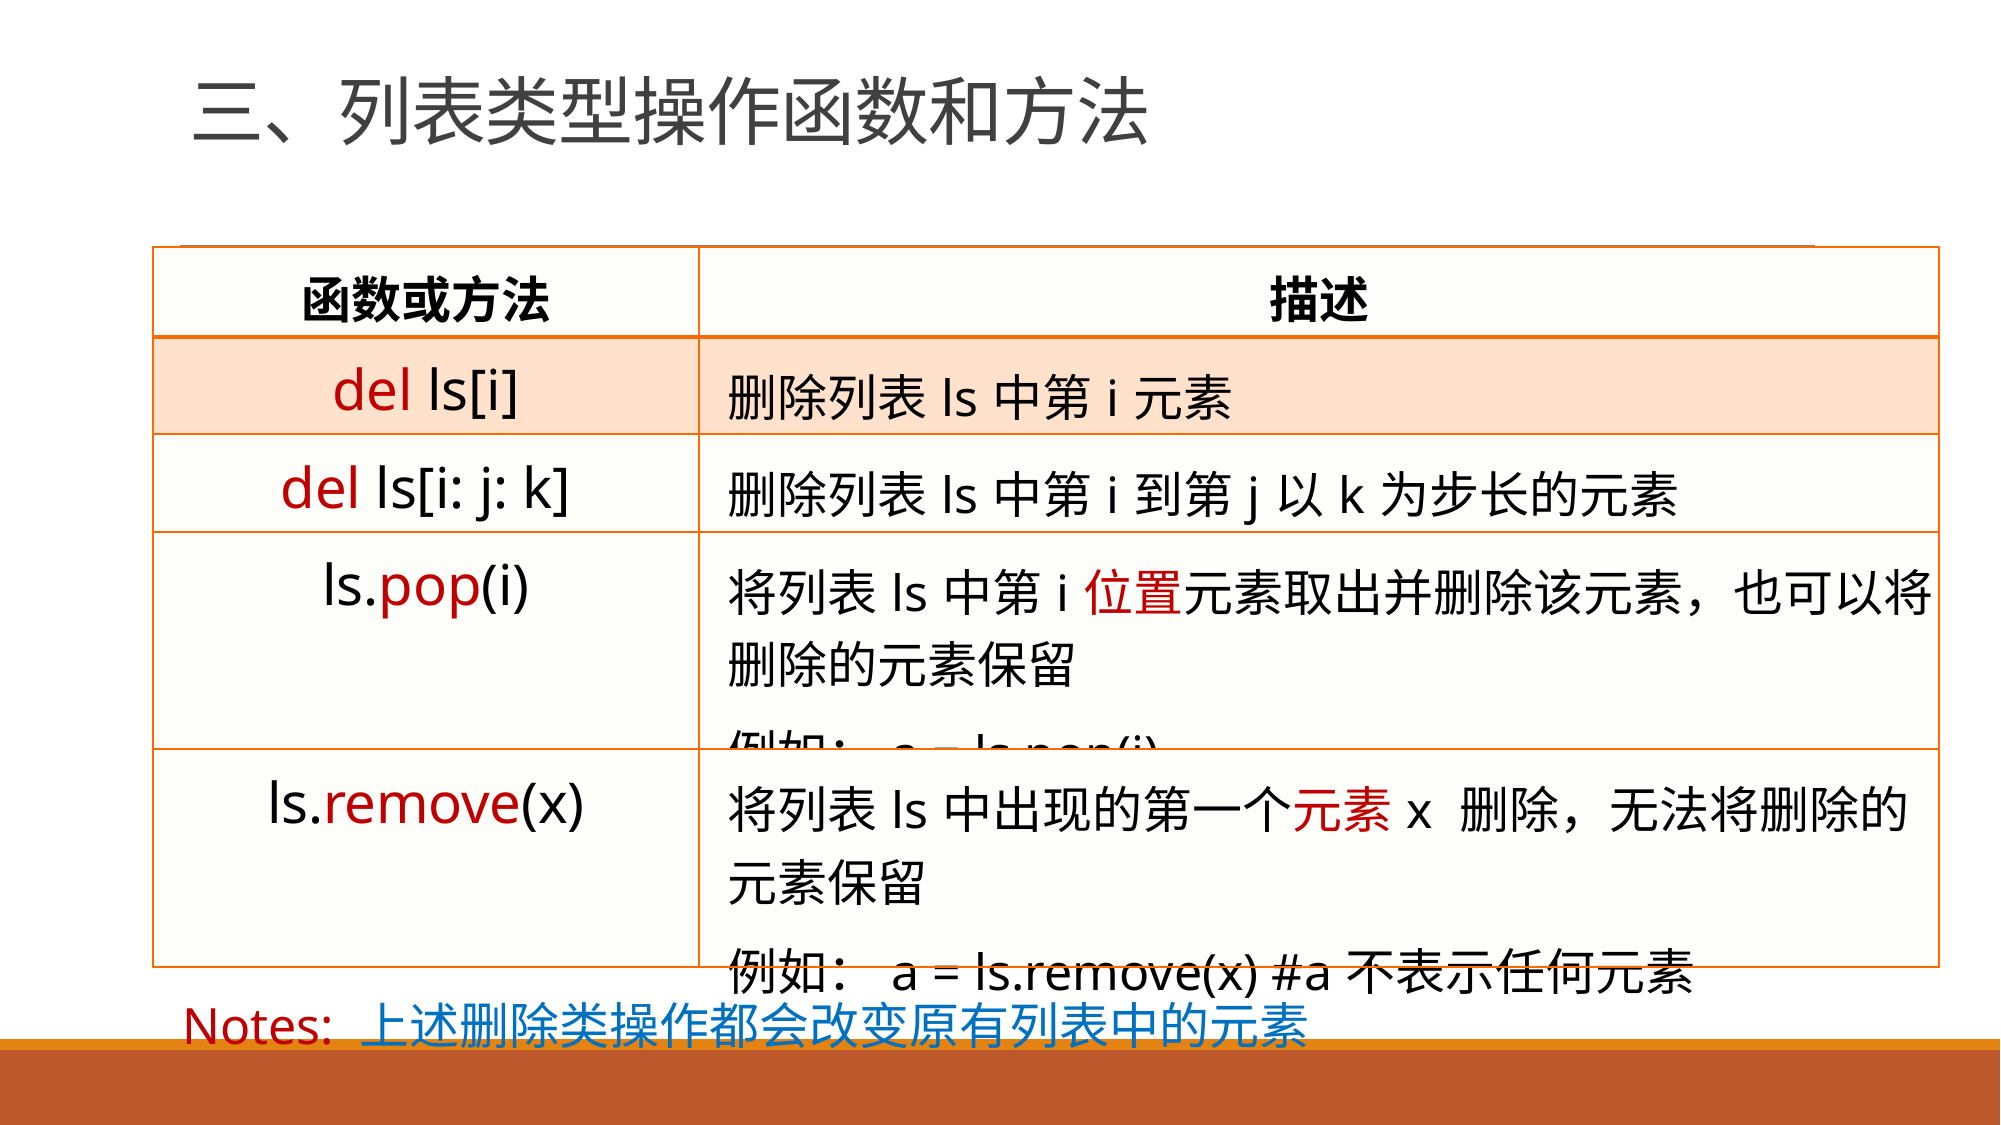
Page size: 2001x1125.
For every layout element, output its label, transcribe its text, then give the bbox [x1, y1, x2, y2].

table_cell 将列表ls中第i位置元素取出并删除该元素，也可以将删除的元素保留 例如：a = ls.pop(i) [700, 533, 1938, 748]
title 三、列表类型操作函数和方法 [186, 61, 1415, 246]
table_cell 将列表ls中出现的第一个元素x 删除，无法将删除的元素保留 例如：a = ls.remove(x) #a不表示任何元素 [700, 750, 1938, 966]
table_header 函数或方法 [154, 248, 698, 335]
table_cell 删除列表ls中第i到第j以k为步长的元素 [700, 435, 1938, 531]
table_cell del ls[i] [154, 339, 698, 433]
table_cell del ls[i: j: k] [154, 435, 698, 531]
table_cell 删除列表ls中第i元素 [700, 339, 1938, 433]
text_box Notes: 上述删除类操作都会改变原有列表中的元素 [167, 987, 1909, 1063]
table_header 描述 [700, 248, 1938, 335]
table_cell ls.pop(i) [154, 533, 698, 748]
table_cell ls.remove(x) [154, 750, 698, 966]
